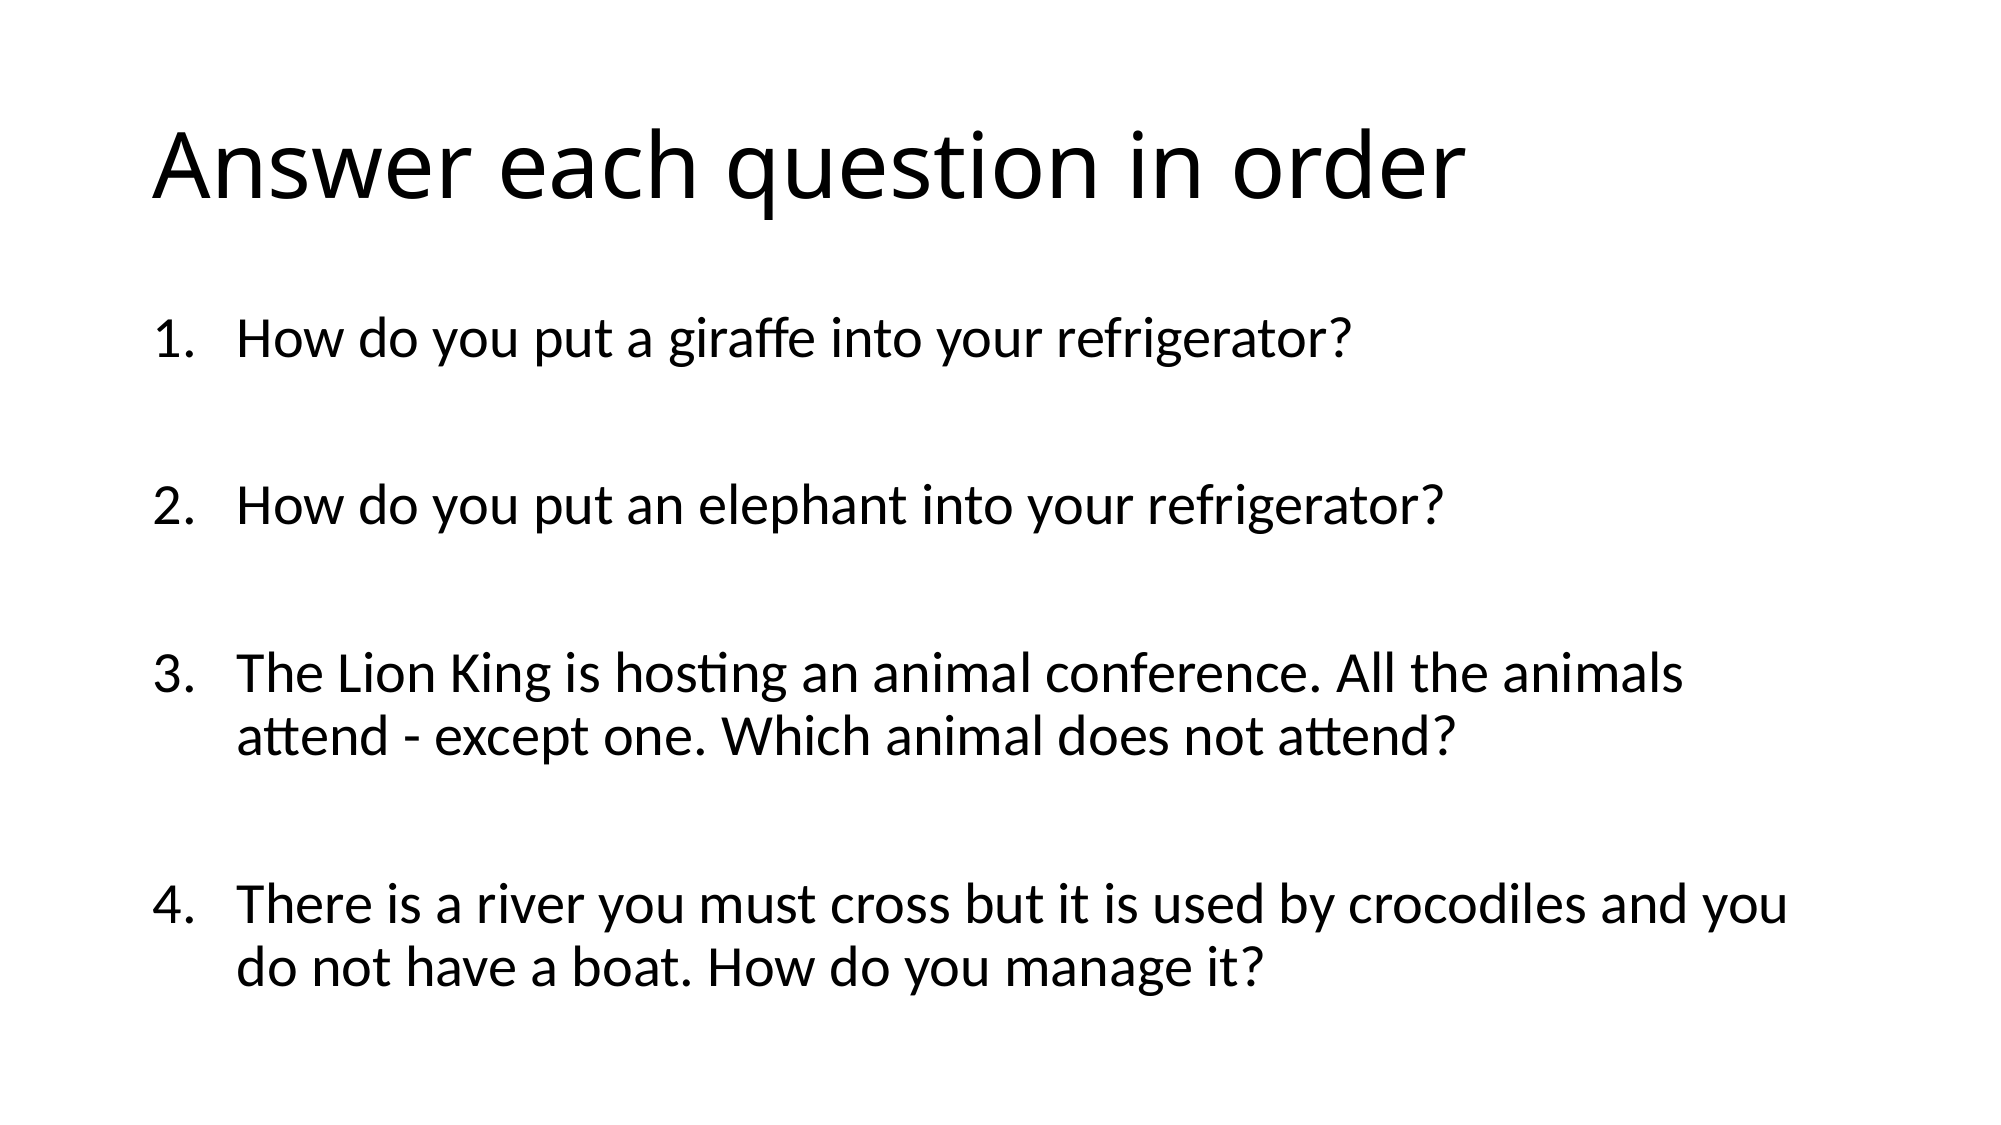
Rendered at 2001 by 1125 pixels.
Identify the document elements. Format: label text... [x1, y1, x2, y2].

title Answer each question in order [137, 59, 1863, 278]
list How do you put a giraffe into your refrigerator? How do you put an elephant into your refrigerator? The Lion King is hosting an animal conference. All the animals attend - except one. Which animal does not attend? There is a river you must cross but it is used by crocodiles and you do not have a boat. How do you manage it? [137, 299, 1863, 1014]
